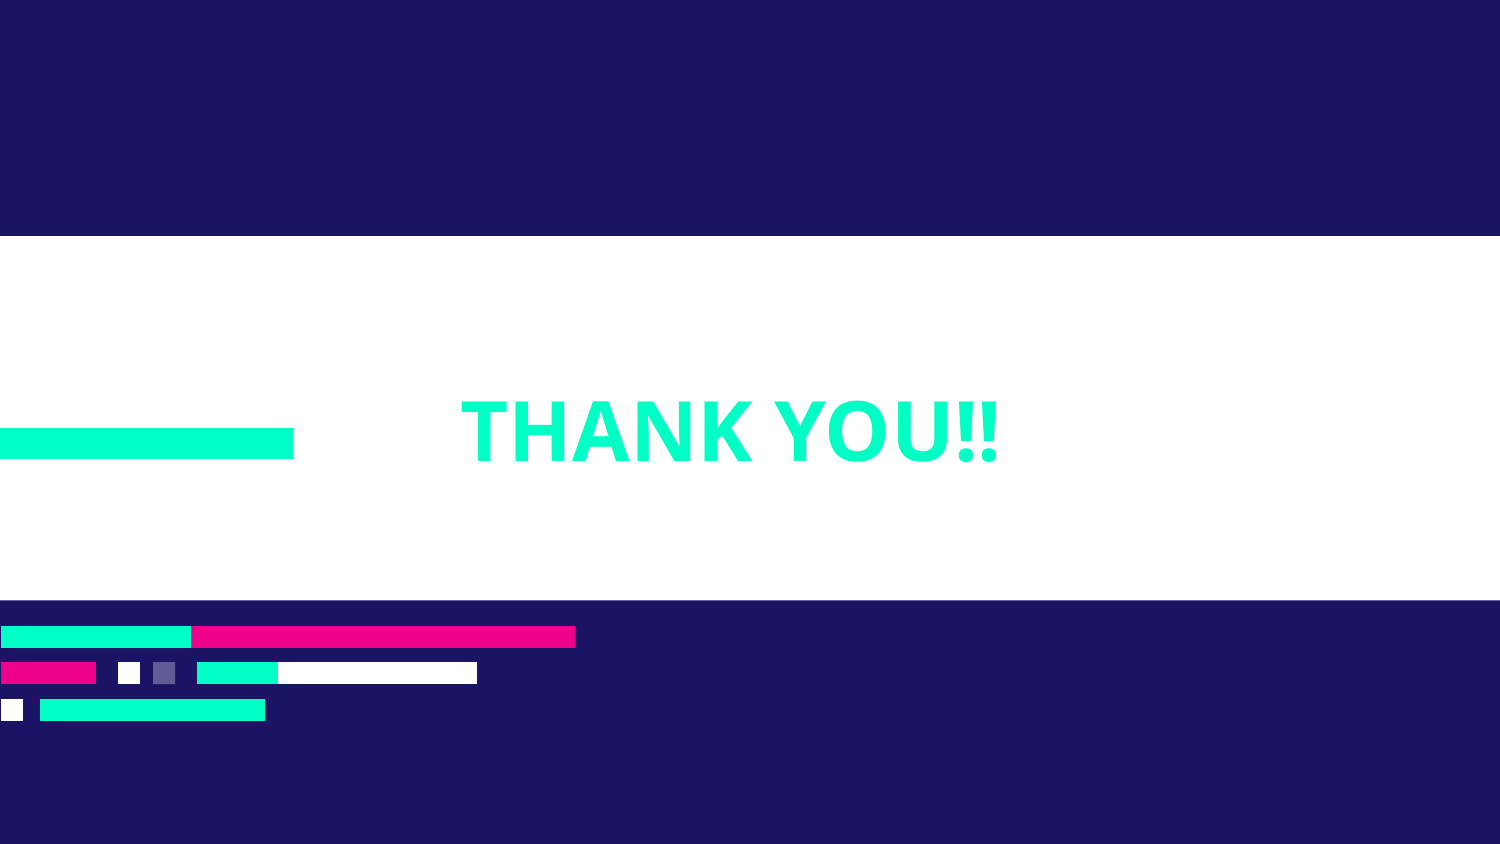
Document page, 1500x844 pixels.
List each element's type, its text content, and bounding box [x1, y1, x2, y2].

text_box [118, 662, 141, 685]
text_box [192, 625, 575, 648]
text_box [40, 698, 265, 721]
title THANK YOU!! [191, 362, 1272, 473]
text_box [0, 625, 192, 648]
text_box [0, 428, 293, 460]
text_box [0, 698, 23, 721]
text_box [153, 662, 176, 685]
text_box [196, 662, 279, 685]
text_box [279, 662, 478, 685]
text_box [0, 662, 96, 685]
text_box [0, 236, 1500, 601]
